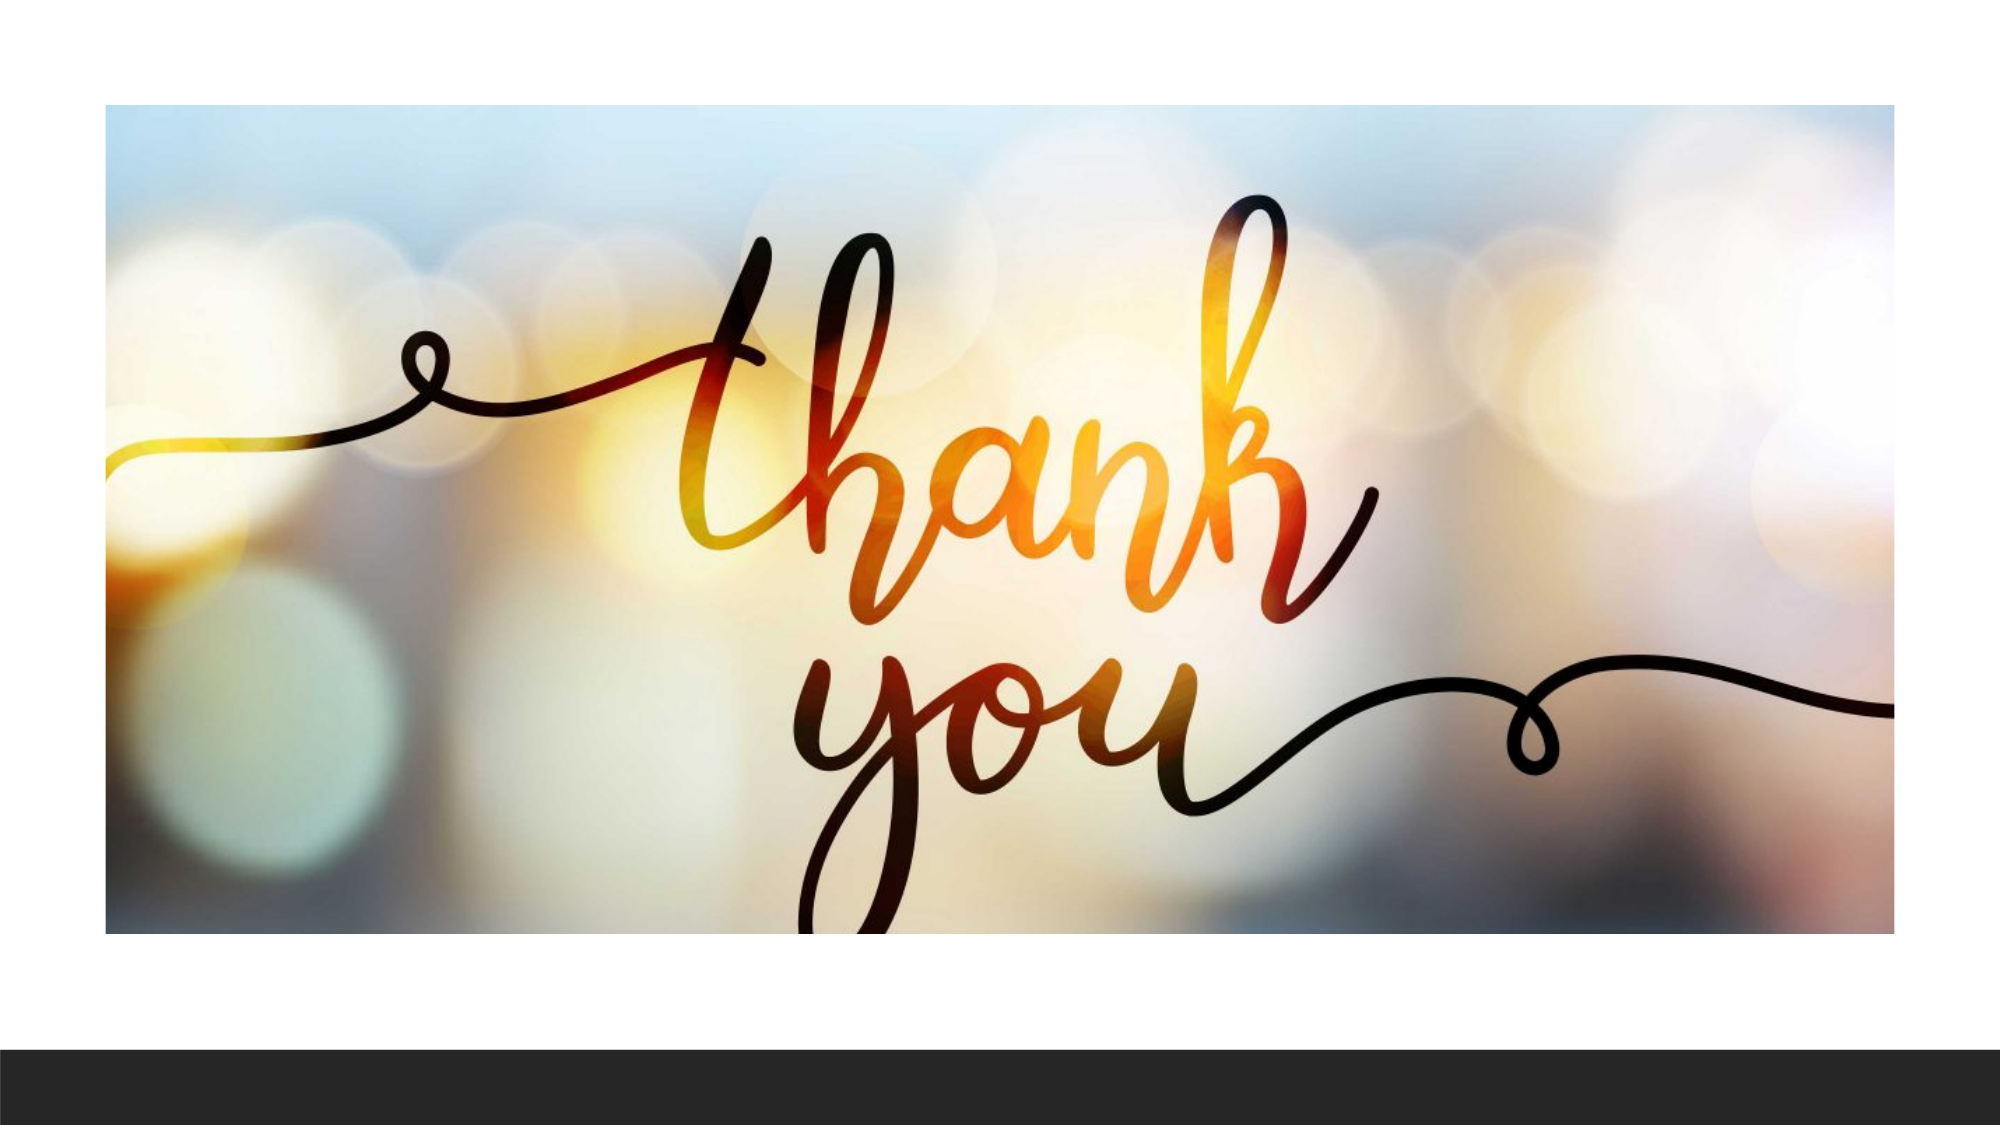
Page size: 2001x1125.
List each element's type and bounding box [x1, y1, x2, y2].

text_box [0, 1049, 2000, 1125]
list [104, 104, 1895, 935]
